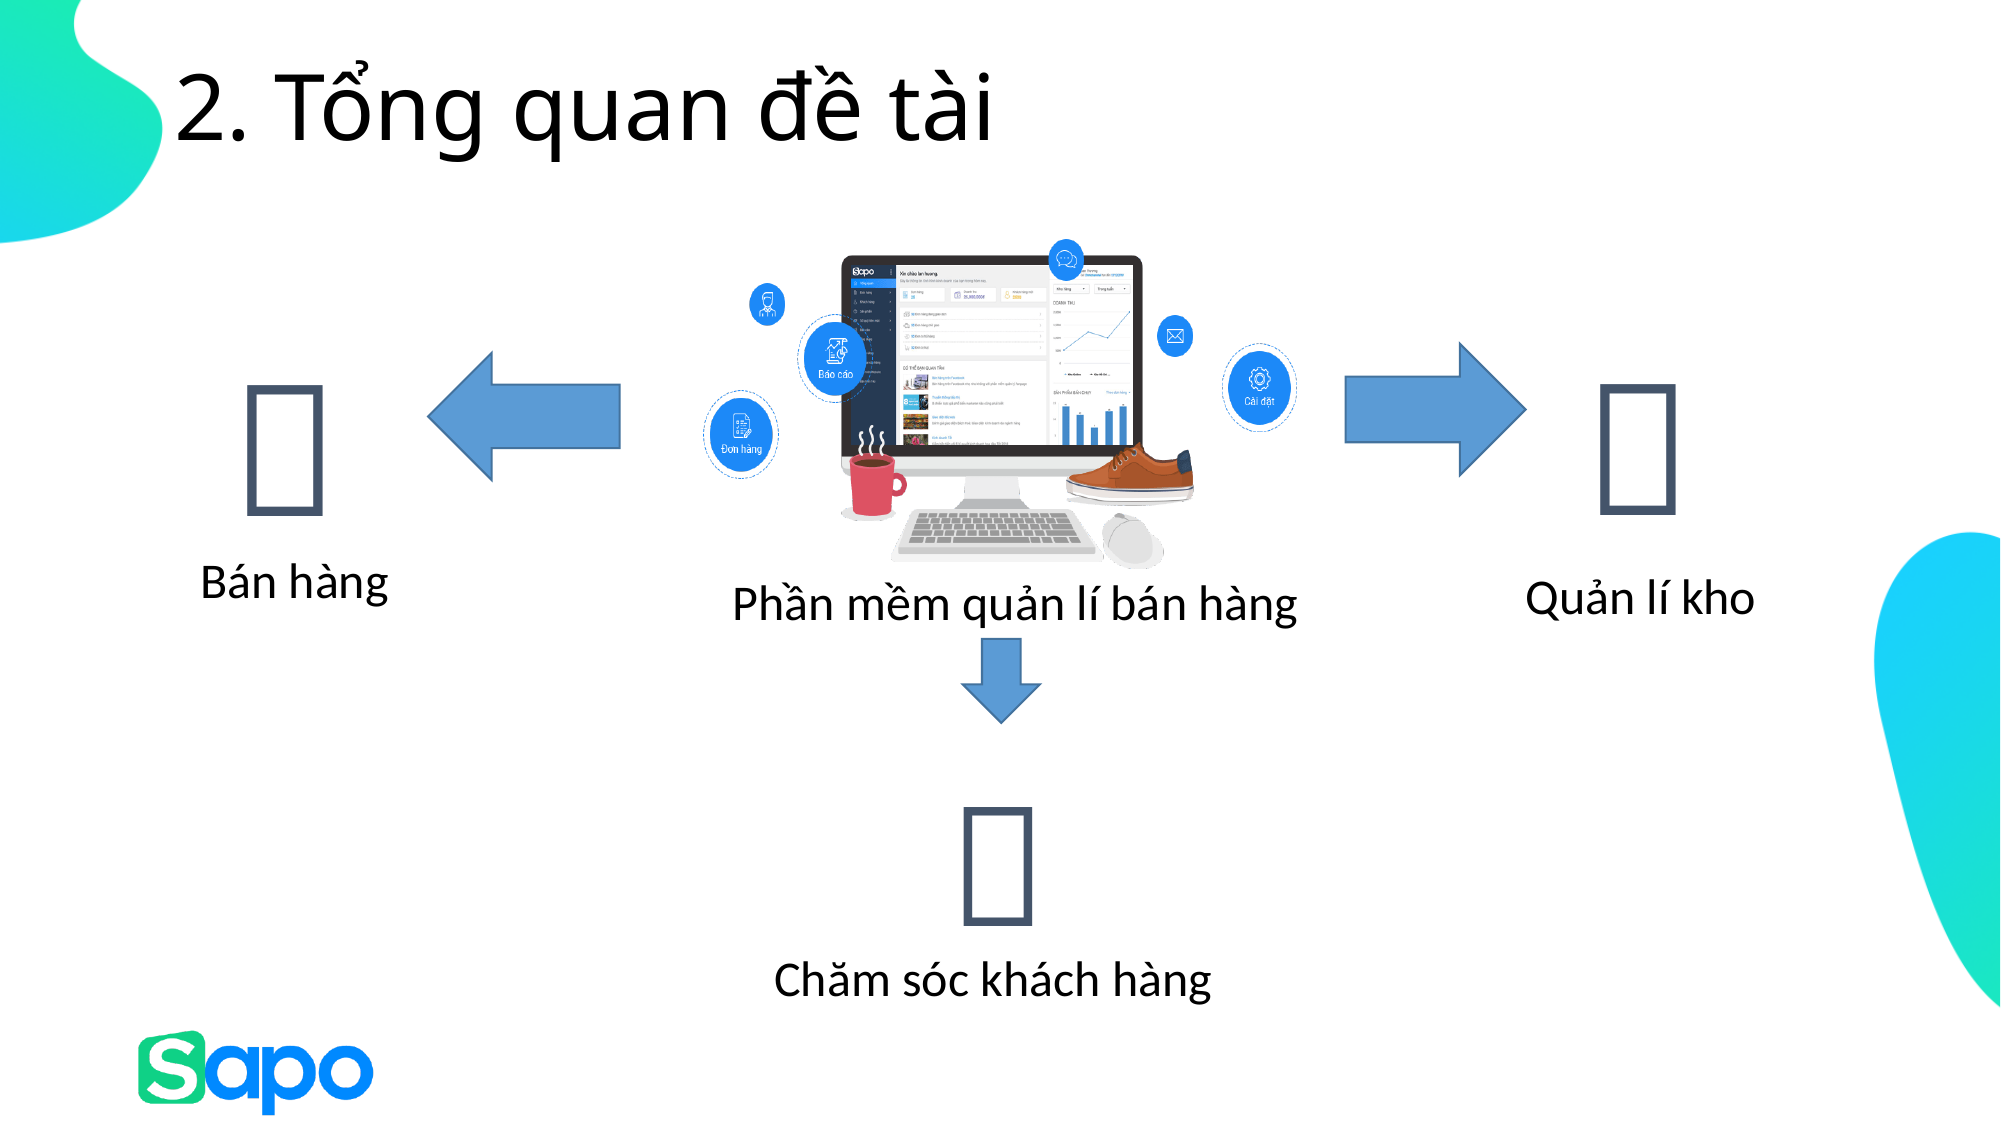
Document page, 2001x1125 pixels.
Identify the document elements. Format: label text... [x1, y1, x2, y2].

text_box 👦 [149, 292, 421, 561]
text_box [426, 350, 621, 483]
text_box [1344, 341, 1528, 478]
text_box [960, 637, 1043, 725]
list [703, 237, 1297, 569]
text_box 👦 [1413, 291, 1863, 560]
text_box Phần mềm quản lí bán hàng [718, 563, 1326, 638]
text_box Chăm sóc khách hàng [759, 939, 1297, 1015]
picture [0, 0, 2001, 1125]
text_box Bán hàng [185, 541, 536, 617]
title 2. Tổng quan đề tài [159, 1, 1885, 220]
text_box 👦 [832, 722, 1164, 968]
text_box Quản lí kho [1510, 557, 1964, 632]
